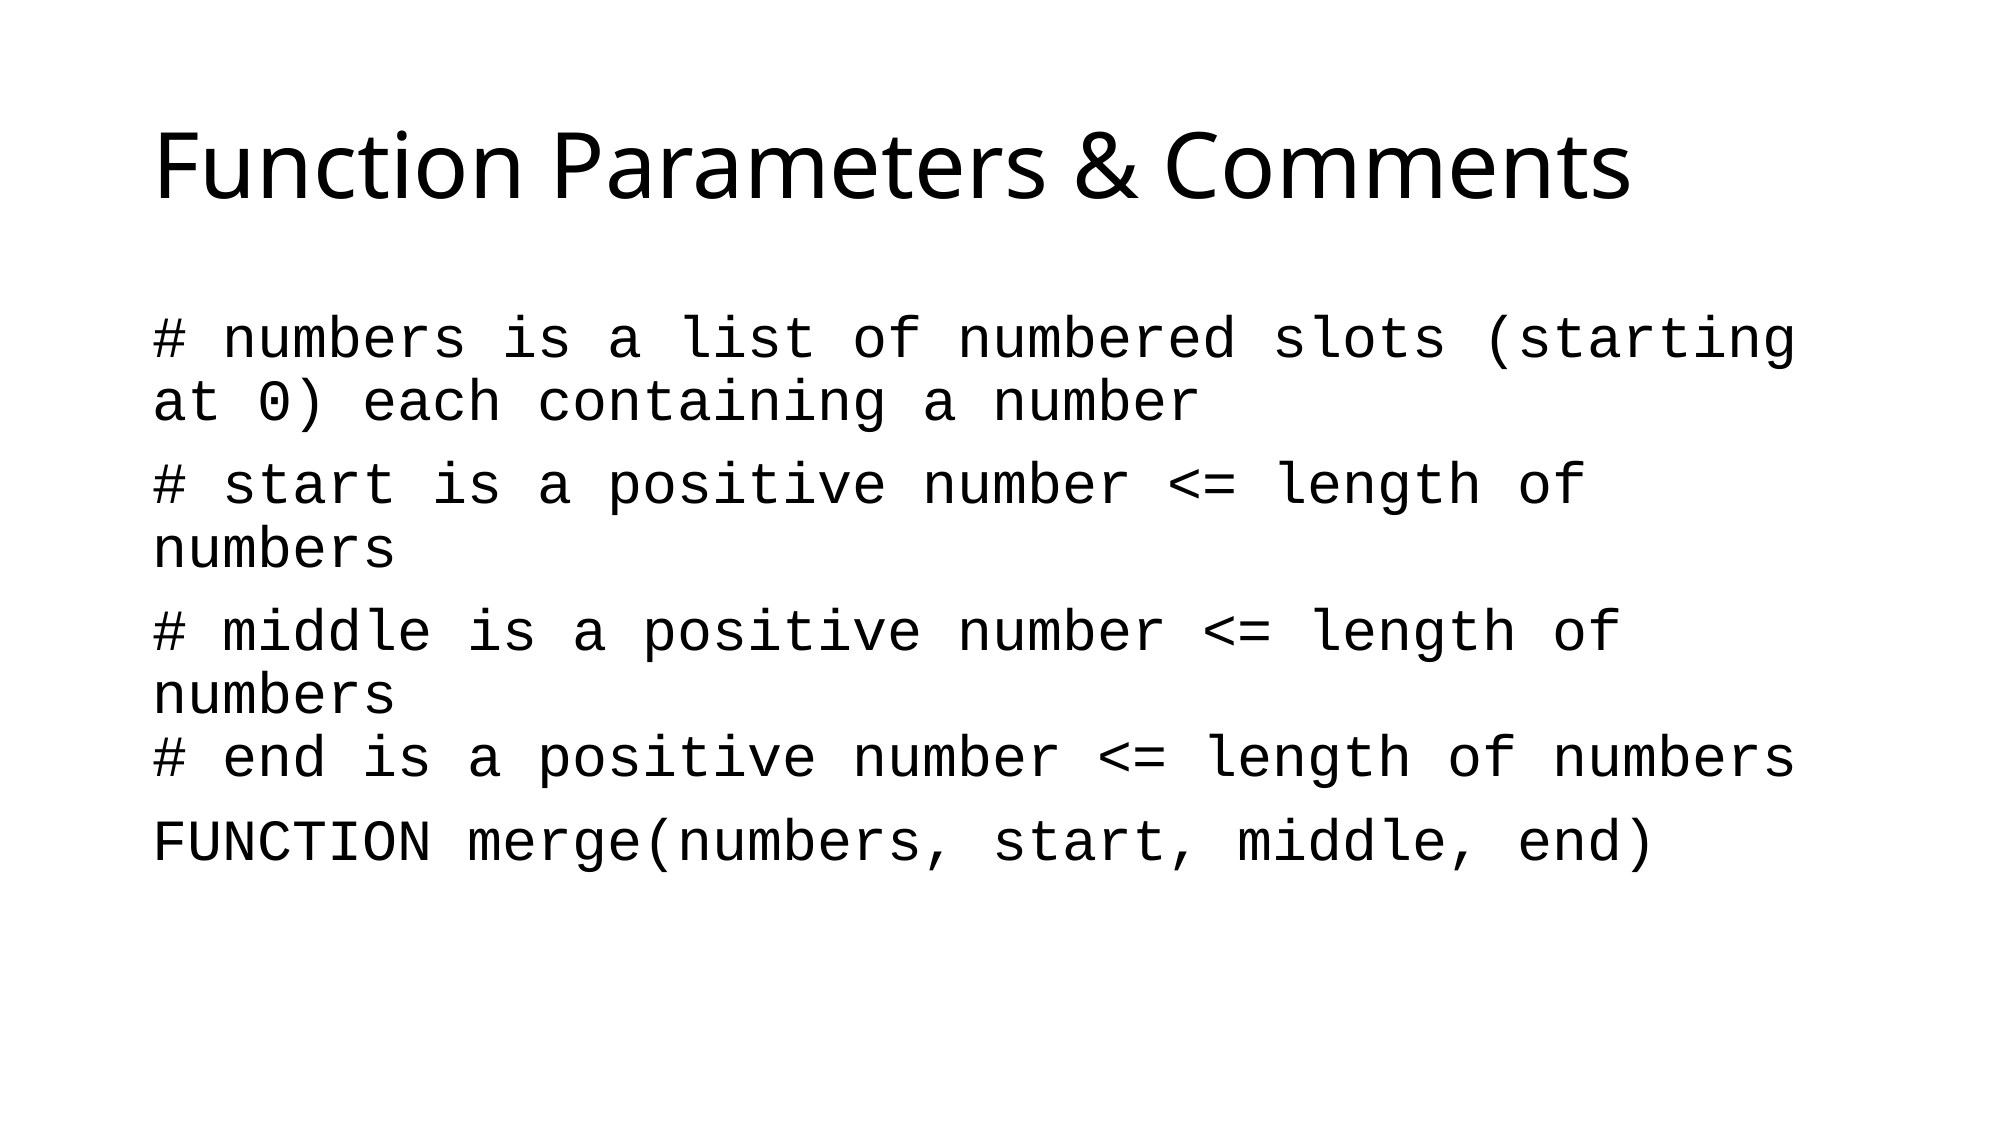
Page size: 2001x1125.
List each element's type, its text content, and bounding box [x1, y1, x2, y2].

list # numbers is a list of numbered slots (starting at 0) each containing a number # start is a positive number <= length of numbers # middle is a positive number <= length of numbers # end is a positive number <= length of numbers FUNCTION merge(numbers, start, middle, end) [137, 299, 1863, 1014]
title Function Parameters & Comments [137, 59, 1863, 278]
